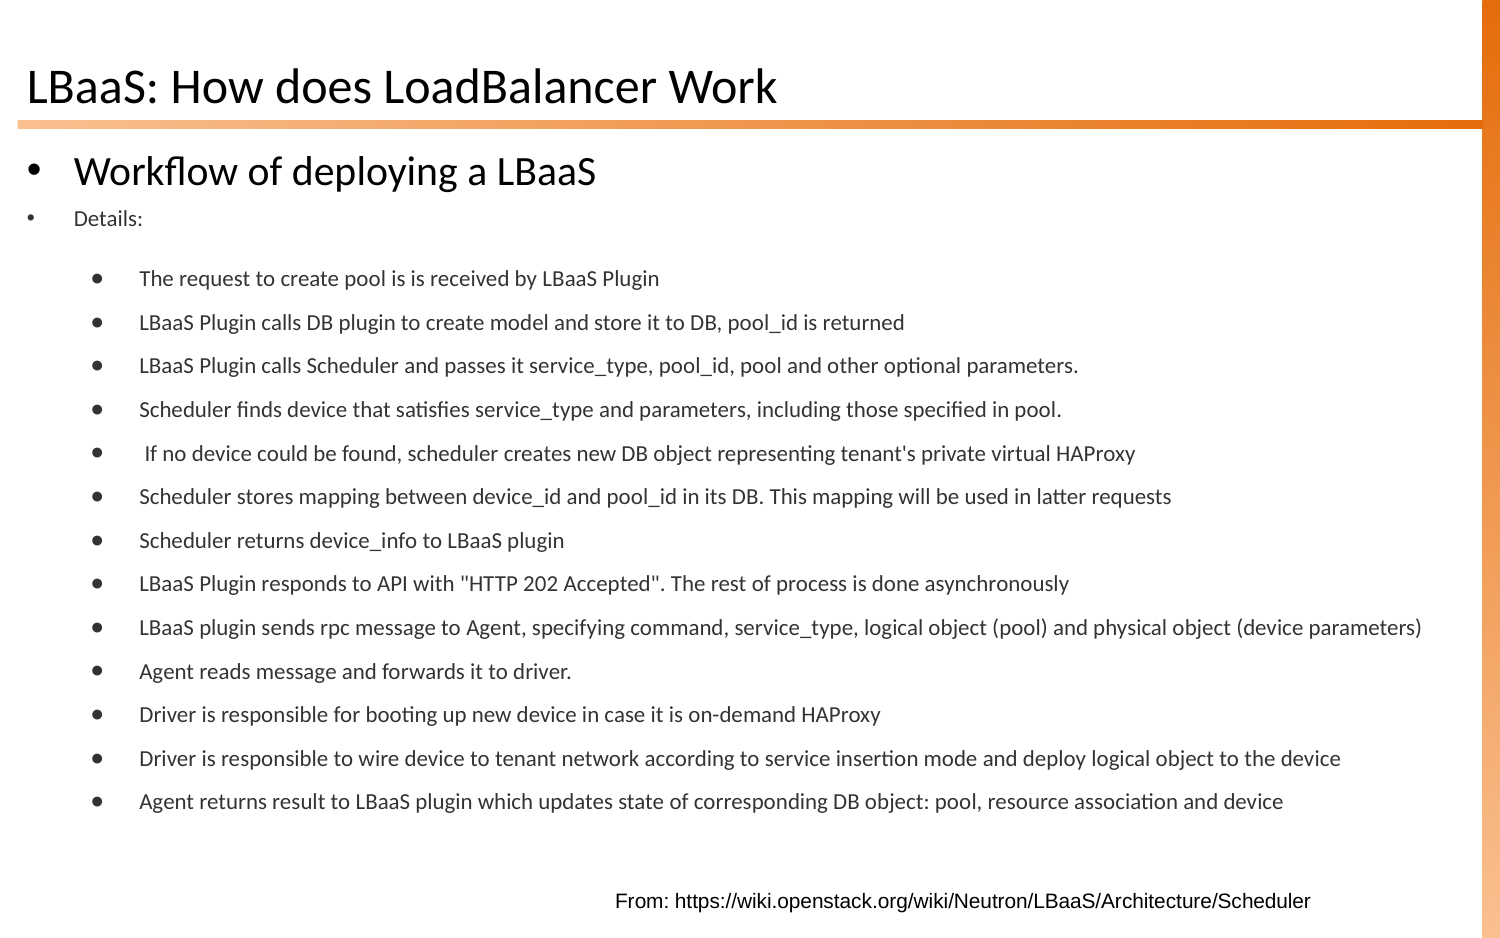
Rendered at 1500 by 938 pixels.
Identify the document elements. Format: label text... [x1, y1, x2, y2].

text_box From: https://wiki.openstack.org/wiki/Neutron/LBaaS/Architecture/Scheduler [599, 873, 1481, 923]
title LBaaS: How does LoadBalancer Work [11, 37, 1481, 128]
list Workflow of deploying a LBaaS Details: The request to create pool is is received by LBaaS Plugin LBaaS Plugin calls DB plugin to create model and store it to DB, pool_id is returned LBaaS Plugin calls Scheduler and passes it service_type, pool_id, pool and other optional parameters. Scheduler finds device that satisfies service_type and parameters, including those specified in pool. If no device could be found, scheduler creates new DB object representing tenant's private virtual HAProxy Scheduler stores mapping between device_id and pool_id in its DB. This mapping will be used in latter requests Scheduler returns device_info to LBaaS plugin LBaaS Plugin responds to API with "HTTP 202 Accepted". The rest of process is done asynchronously LBaaS plugin sends rpc message to Agent, specifying command, service_type, logical object (pool) and physical object (device parameters) Agent reads message and forwards it to driver. Driver is responsible for booting up new device in case it is on-demand HAProxy Driver is responsible to wire device to tenant network according to service insertion mode and deploy logical object to the device Agent returns result to LBaaS plugin which updates state of corresponding DB object: pool, resource association and device [11, 128, 1481, 898]
